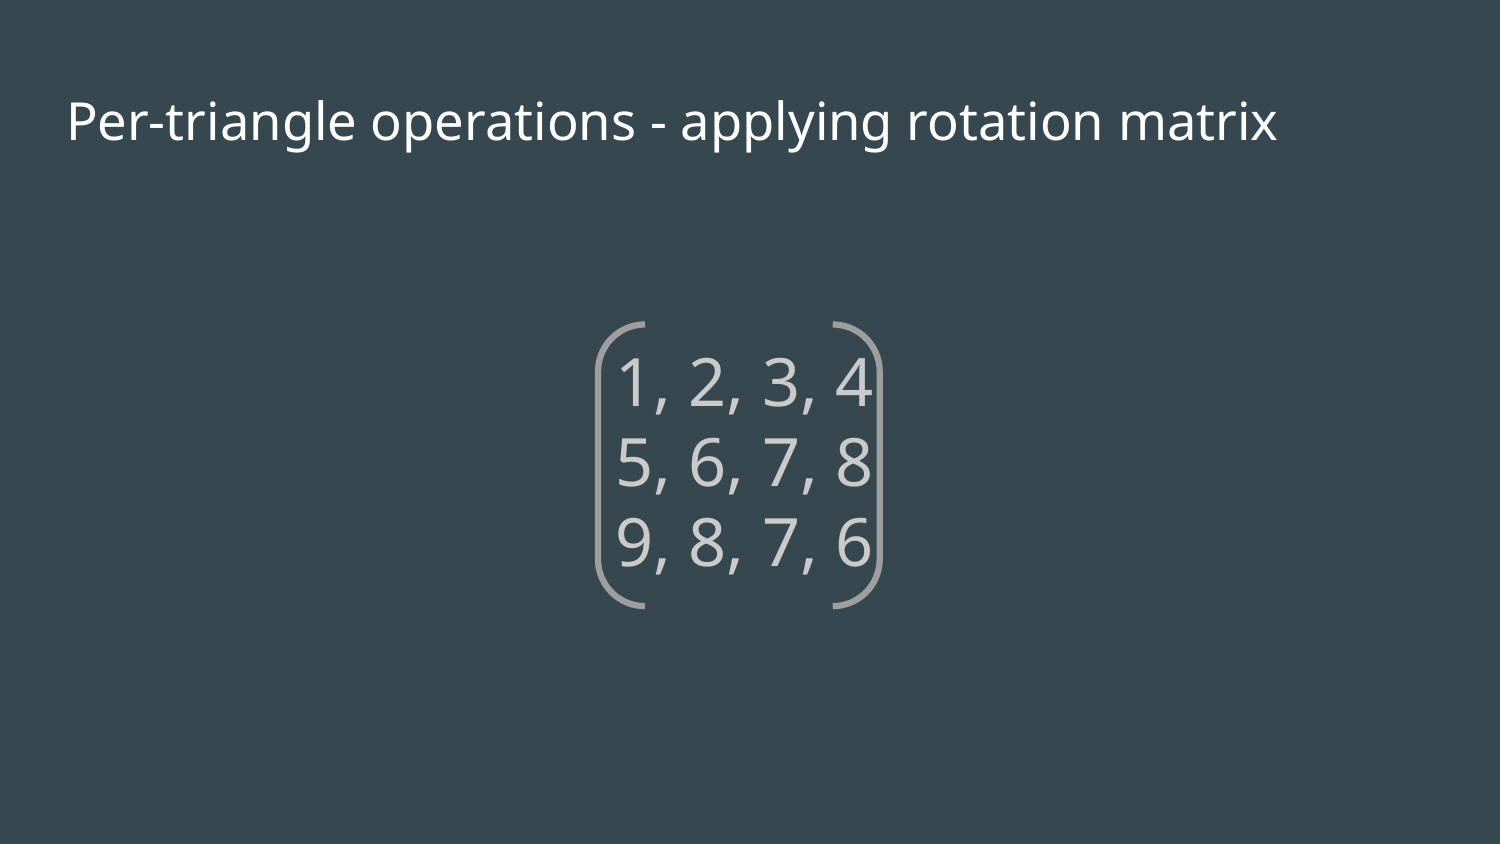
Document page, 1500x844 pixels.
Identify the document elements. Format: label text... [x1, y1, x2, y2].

text_box 1, 2, 3, 4 5, 6, 7, 8 9, 8, 7, 6 [398, 323, 1092, 596]
text_box [597, 324, 880, 607]
title Per-triangle operations - applying rotation matrix [51, 72, 1449, 167]
